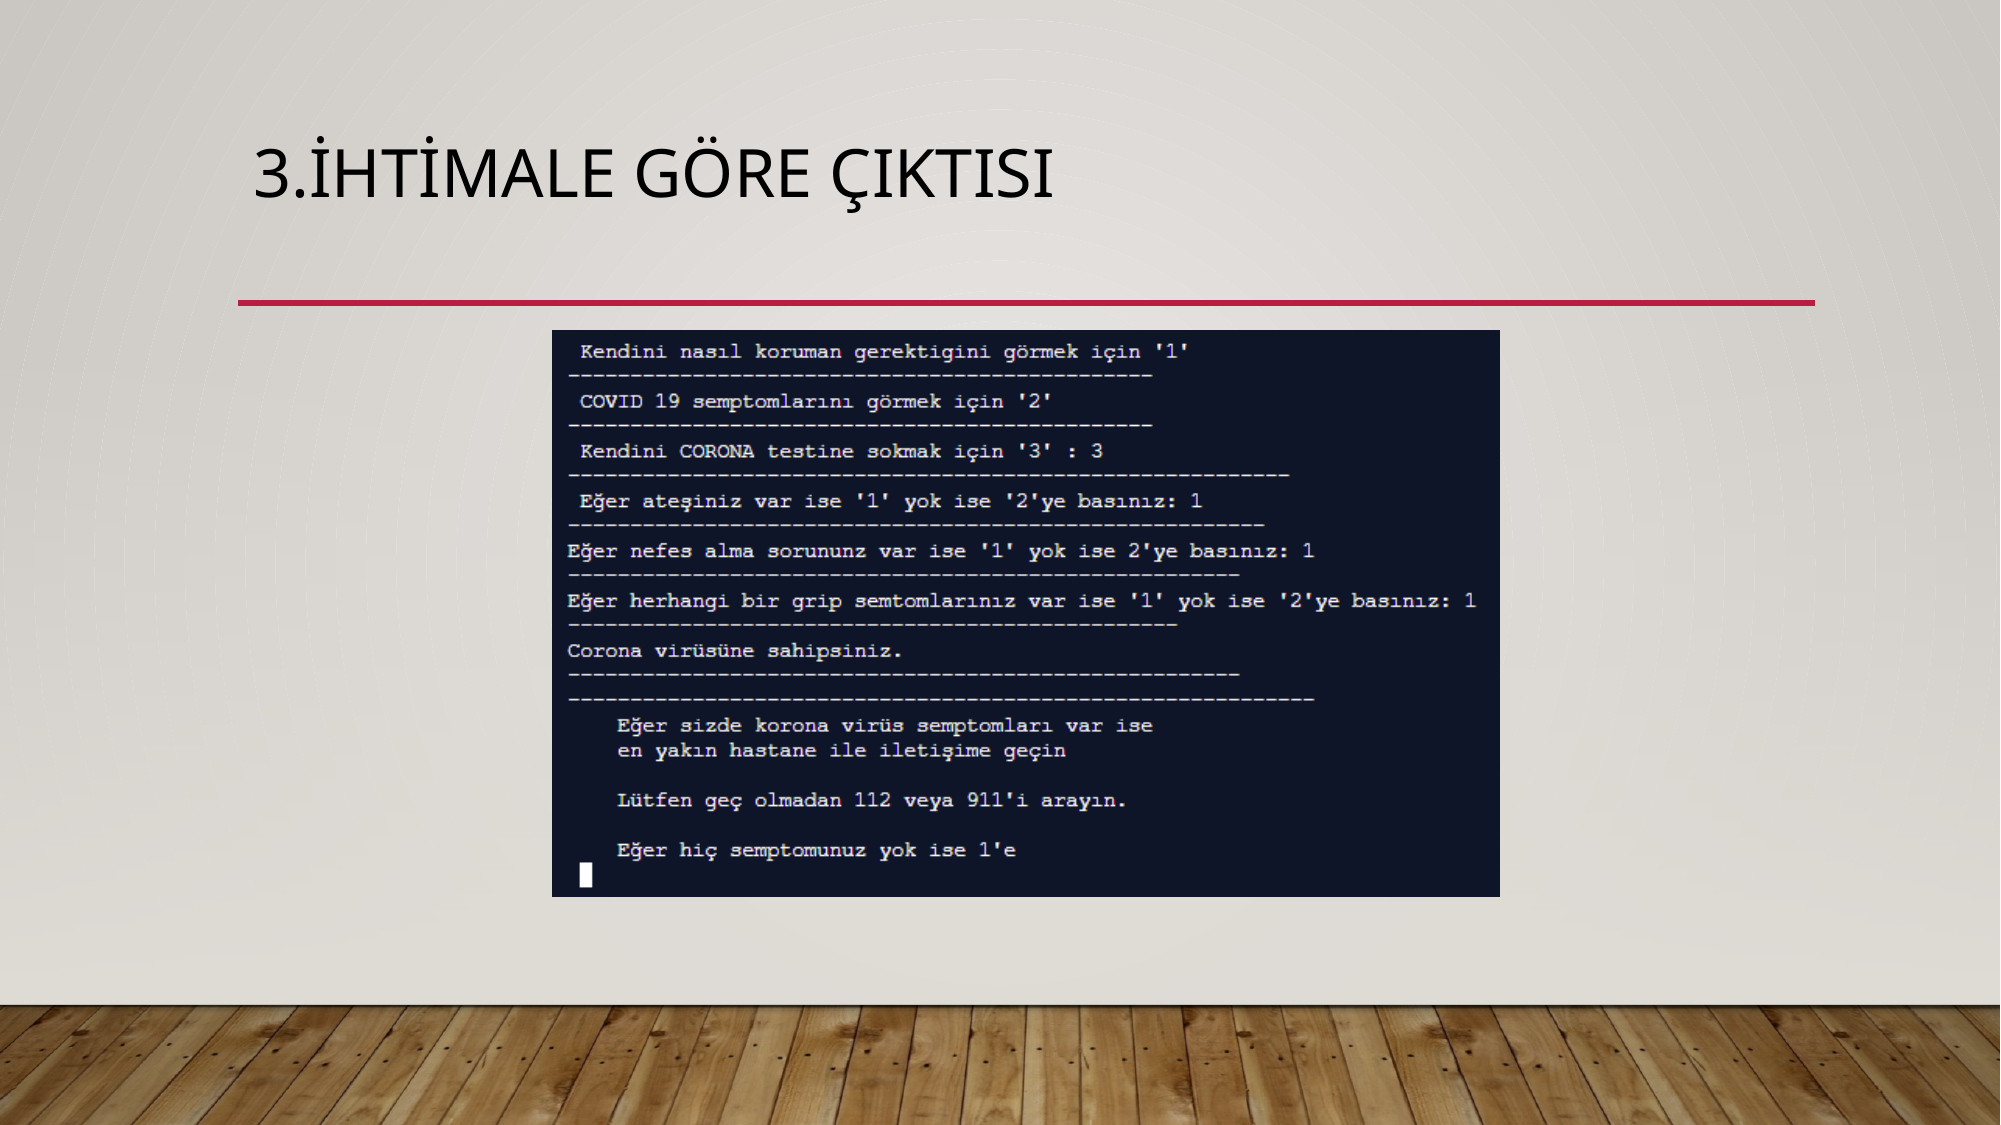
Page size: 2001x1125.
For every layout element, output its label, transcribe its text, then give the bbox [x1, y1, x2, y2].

picture [0, 1005, 2000, 1125]
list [552, 330, 1500, 897]
title 3.İhtimale göre çıktısı [238, 131, 1814, 305]
